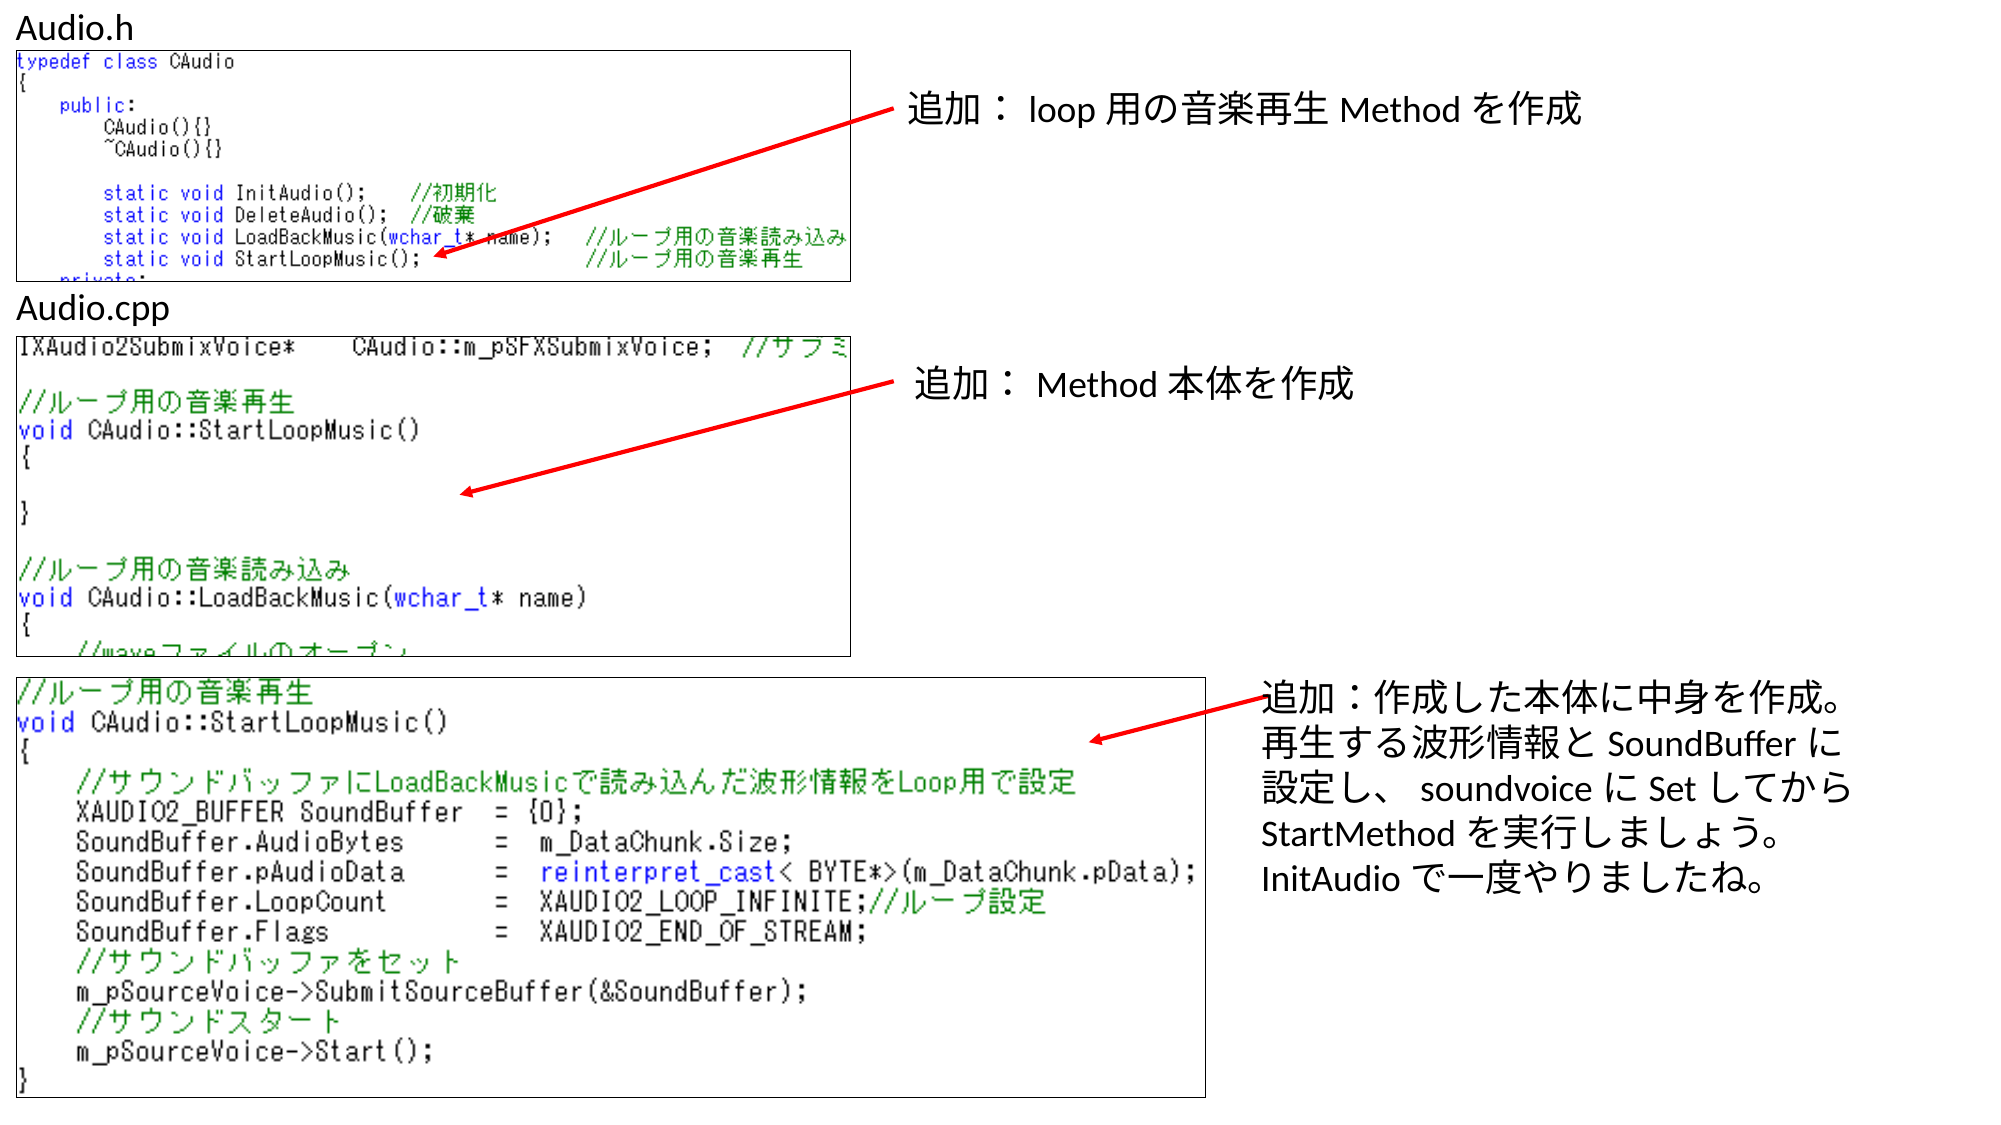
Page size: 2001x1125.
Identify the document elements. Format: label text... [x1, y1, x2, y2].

text_box Audio.h [0, 0, 150, 56]
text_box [433, 108, 894, 257]
text_box 追加：作成した本体に中身を作成。 再生する波形情報とSoundBufferに 設定し、soundvoiceにSetしてから StartMethodを実行しましょう。 InitAudioで一度やりましたね。 [1246, 666, 1876, 907]
text_box Audio.cpp [1, 275, 186, 336]
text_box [1088, 695, 1269, 743]
picture [16, 50, 851, 282]
text_box 追加：loop用の音楽再生Methodを作成 [892, 77, 1598, 138]
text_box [459, 381, 894, 495]
text_box 追加：Method本体を作成 [900, 352, 1370, 413]
picture [16, 336, 851, 657]
picture [16, 677, 1206, 1098]
